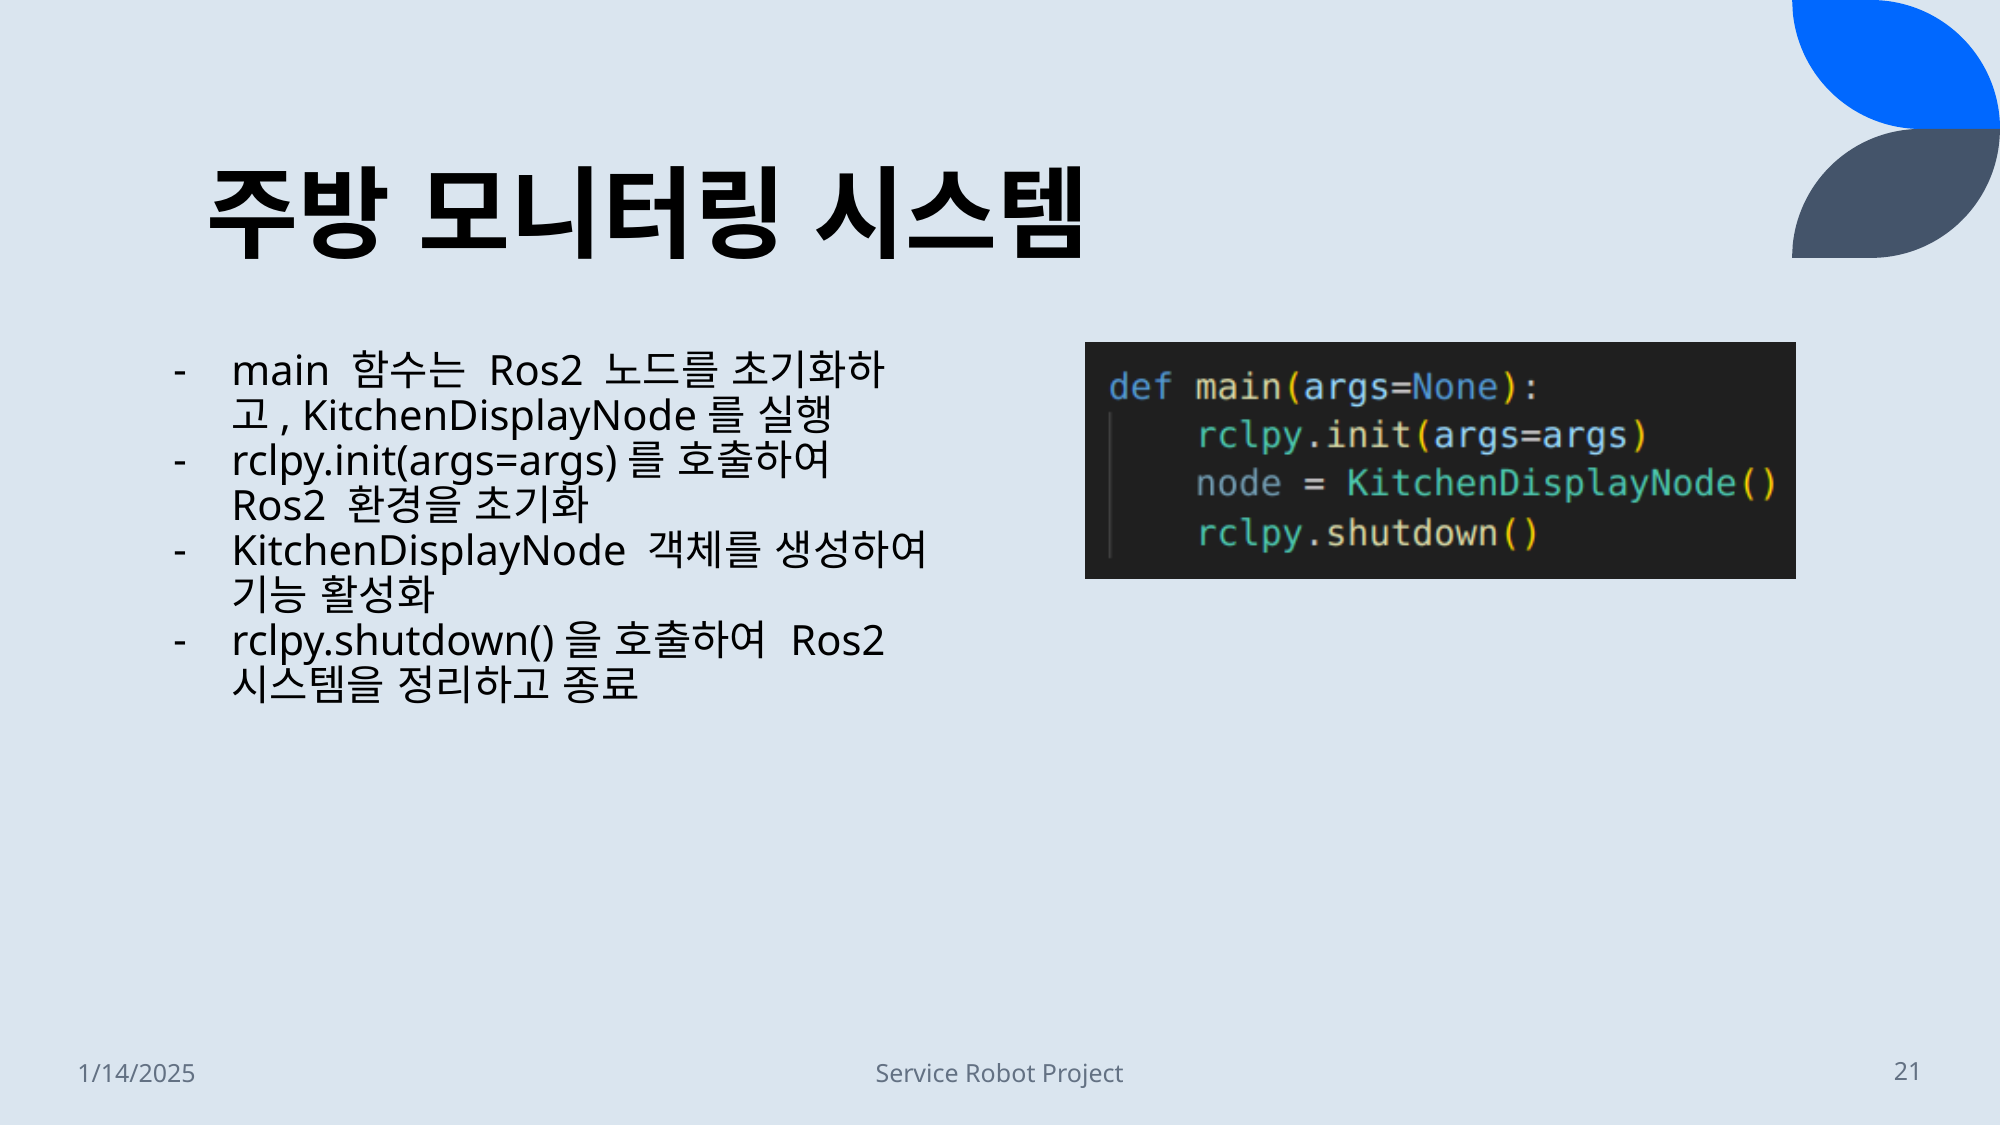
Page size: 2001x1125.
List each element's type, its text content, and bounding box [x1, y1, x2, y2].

title 주방 모니터링 시스템 [191, 62, 1796, 280]
footer Service Robot Project [662, 1042, 1338, 1103]
slide_number ‹#› [1665, 1042, 1938, 1103]
picture [1085, 342, 1796, 580]
list main 함수는 Ros2 노드를 초기화하고, KitchenDisplayNode를 실행 rclpy.init(args=args)를 호출하여 Ros2 환경을 초기화 KitchenDisplayNode 객체를 생성하여 기능 활성화 rclpy.shutdown()을 호출하여 Ros2 시스템을 정리하고 종료 [141, 342, 950, 895]
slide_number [62, 1042, 342, 1103]
